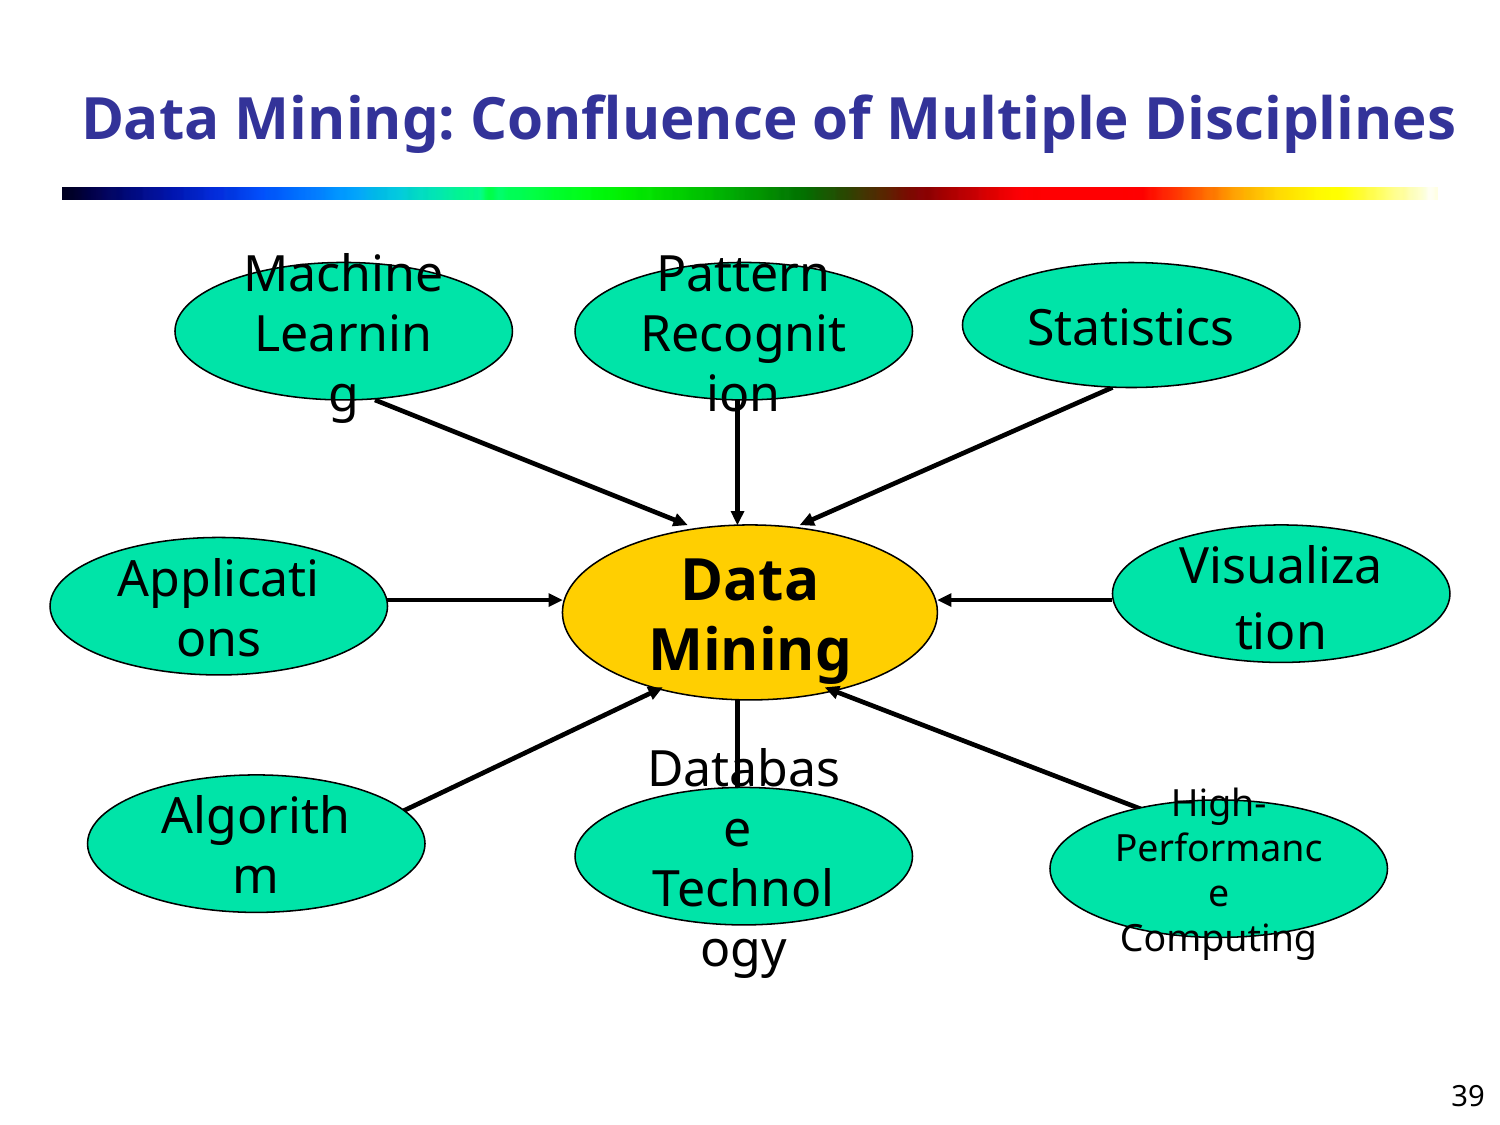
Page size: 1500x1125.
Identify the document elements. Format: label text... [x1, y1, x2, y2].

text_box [374, 399, 688, 526]
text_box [399, 687, 663, 813]
picture [382, 187, 1438, 200]
text_box Statistics [962, 262, 1300, 388]
text_box Pattern Recognition [575, 262, 913, 400]
picture [62, 187, 355, 200]
text_box Database Technology [575, 787, 913, 925]
title Data Mining: Confluence of Multiple Disciplines [62, 50, 1475, 175]
text_box Applications [50, 537, 388, 675]
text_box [799, 387, 1113, 526]
text_box Data Mining [562, 524, 938, 700]
text_box Algorithm [87, 774, 426, 913]
text_box Machine Learning [174, 262, 513, 400]
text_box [824, 687, 1151, 813]
text_box High-Performance Computing [1050, 799, 1388, 938]
text_box ‹#› [1187, 1049, 1500, 1125]
text_box Visualization [1112, 524, 1450, 663]
